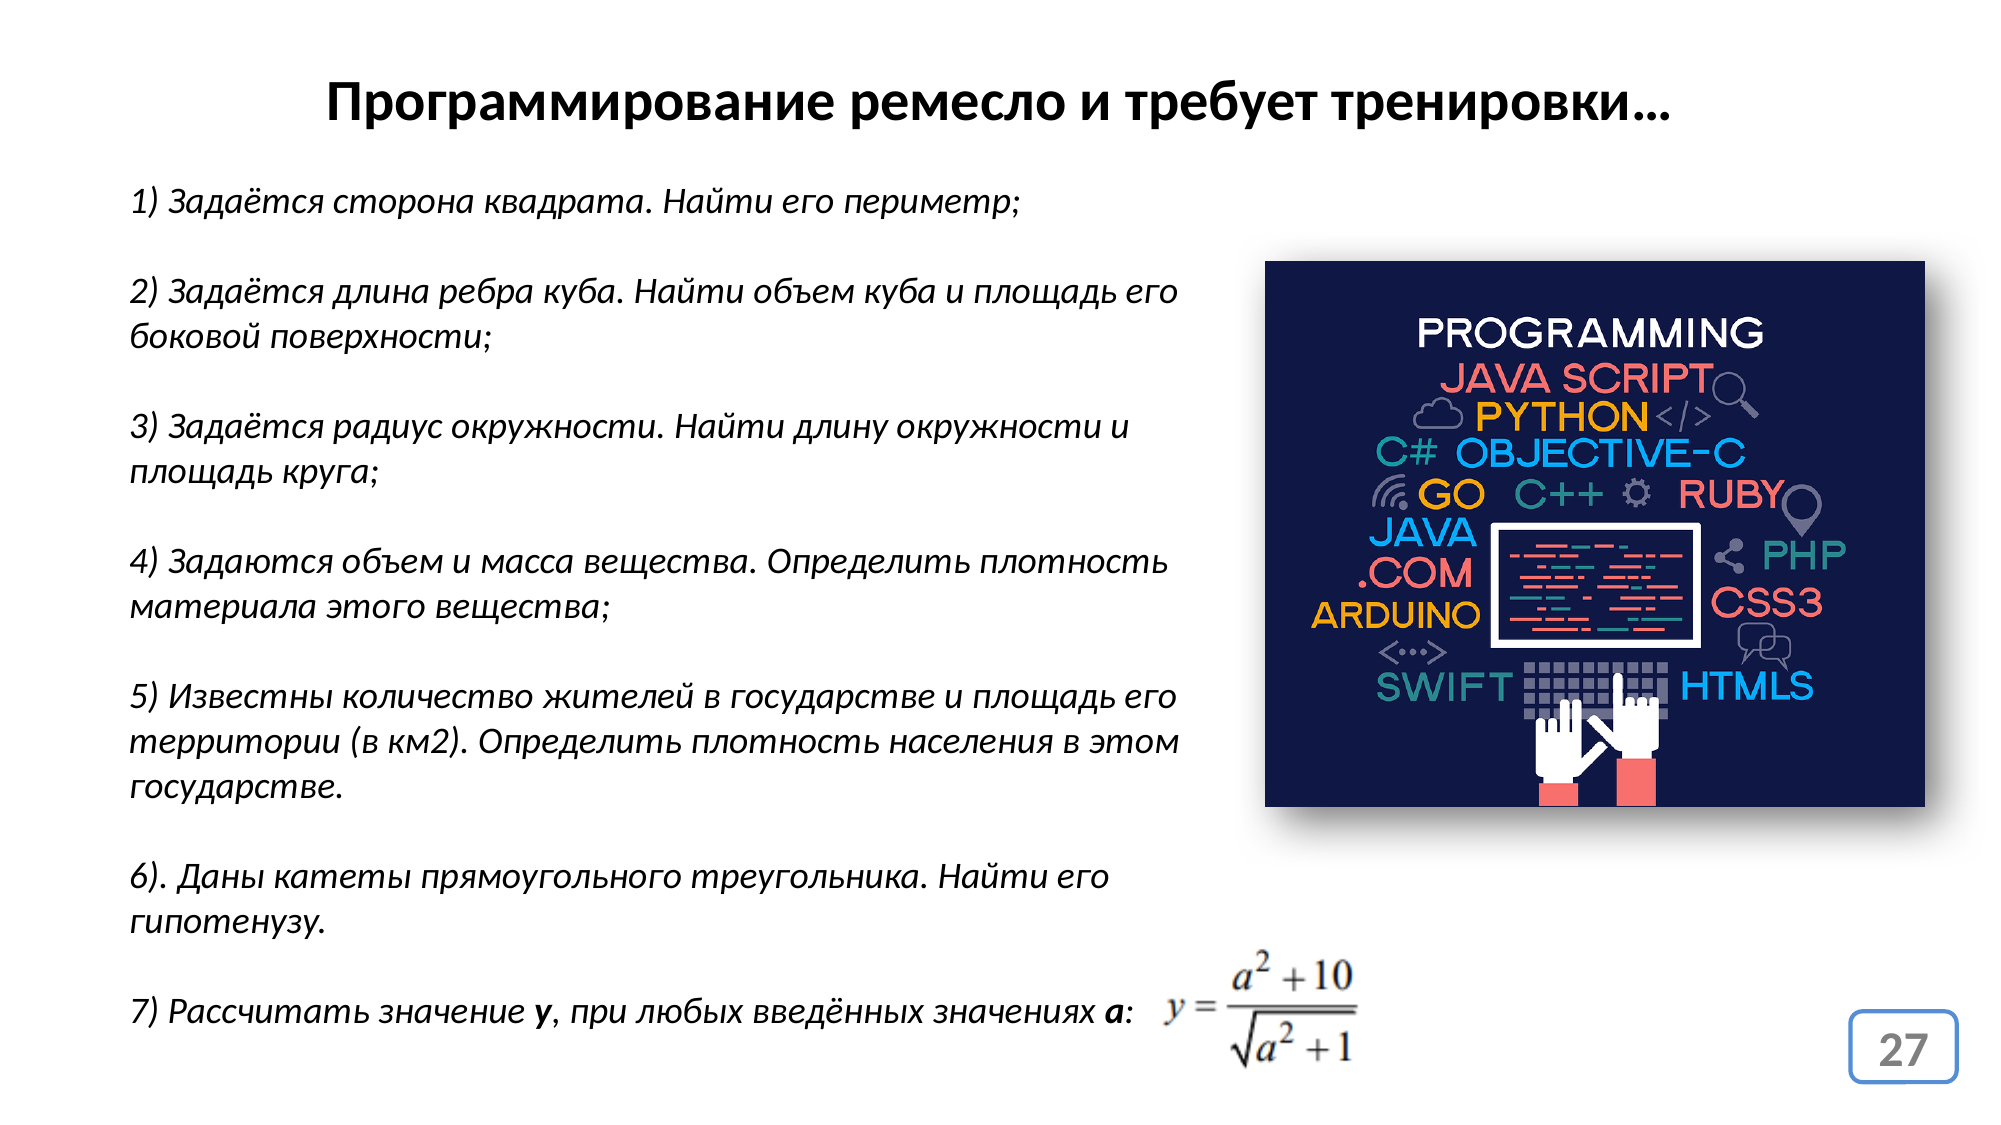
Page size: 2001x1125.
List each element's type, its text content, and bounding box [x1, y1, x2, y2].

picture [1265, 261, 1925, 808]
text_box 1) Задаётся сторона квадрата. Найти его периметр; 2) Задаётся длина ребра куба. Найти объем куба и площадь его боковой поверхности; 3) Задаётся радиус окружности. Найти длину окружности и площадь круга; 4) Задаются объем и масса вещества. Определить плотность материала этого вещества; 5) Известны количество жителей в государстве и площадь его территории (в км2). Определить плотность населения в этом государстве. 6). Даны катеты прямоугольного треугольника. Найти его гипотенузу. 7) Рассчитать значение y, при любых введённых значениях а: [114, 168, 1208, 1038]
text_box Программирование ремесло и требует тренировки… [0, 54, 2000, 140]
picture [1153, 928, 1378, 1089]
text_box 27 [1848, 1009, 1959, 1085]
